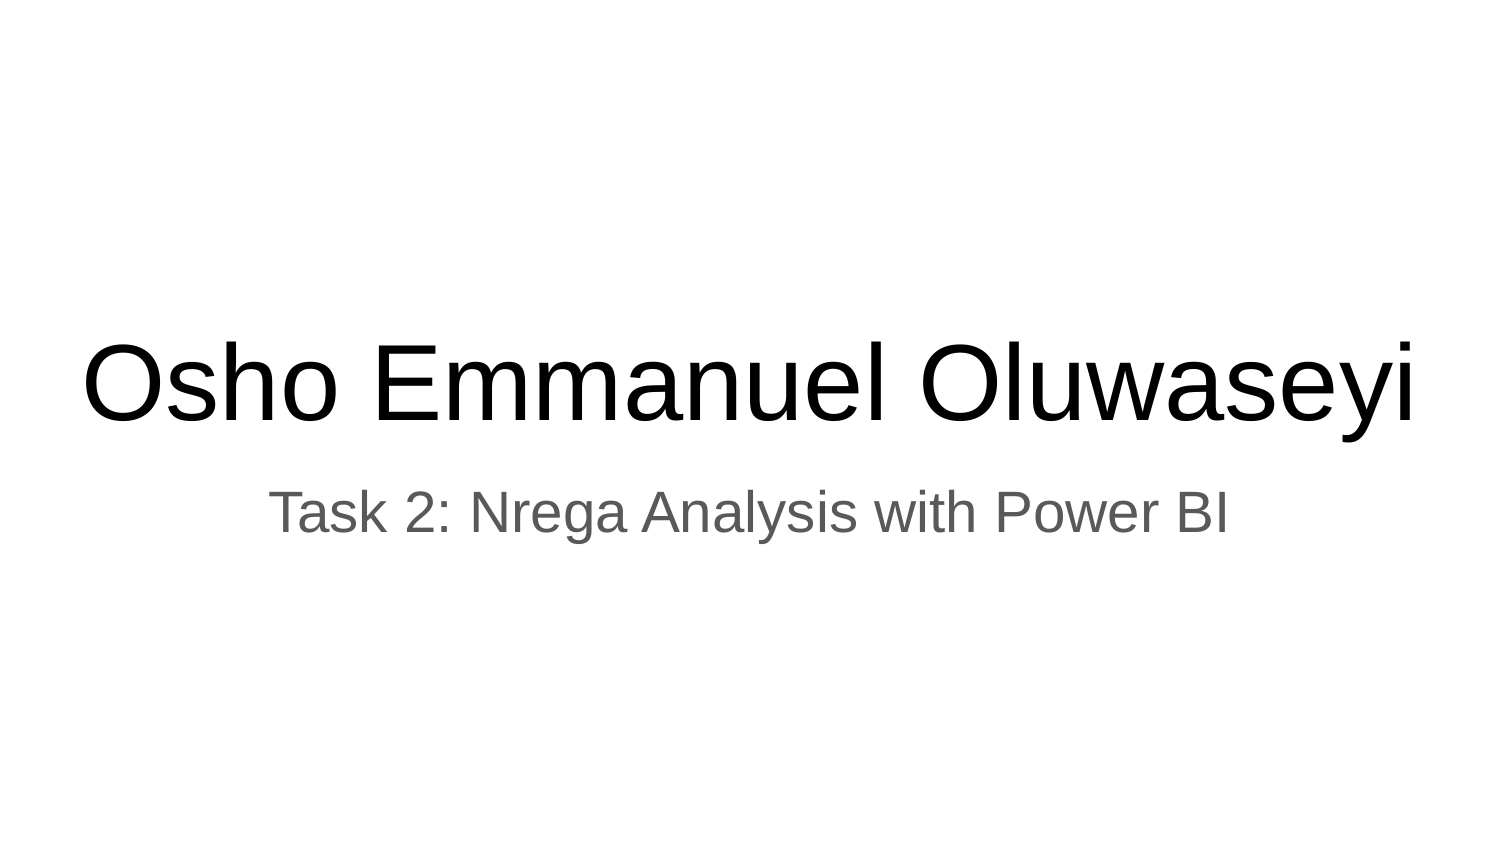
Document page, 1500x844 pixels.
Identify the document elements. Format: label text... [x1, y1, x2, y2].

title Osho Emmanuel Oluwaseyi [51, 122, 1449, 459]
subtitle Task 2: Nrega Analysis with Power BI [51, 464, 1449, 595]
